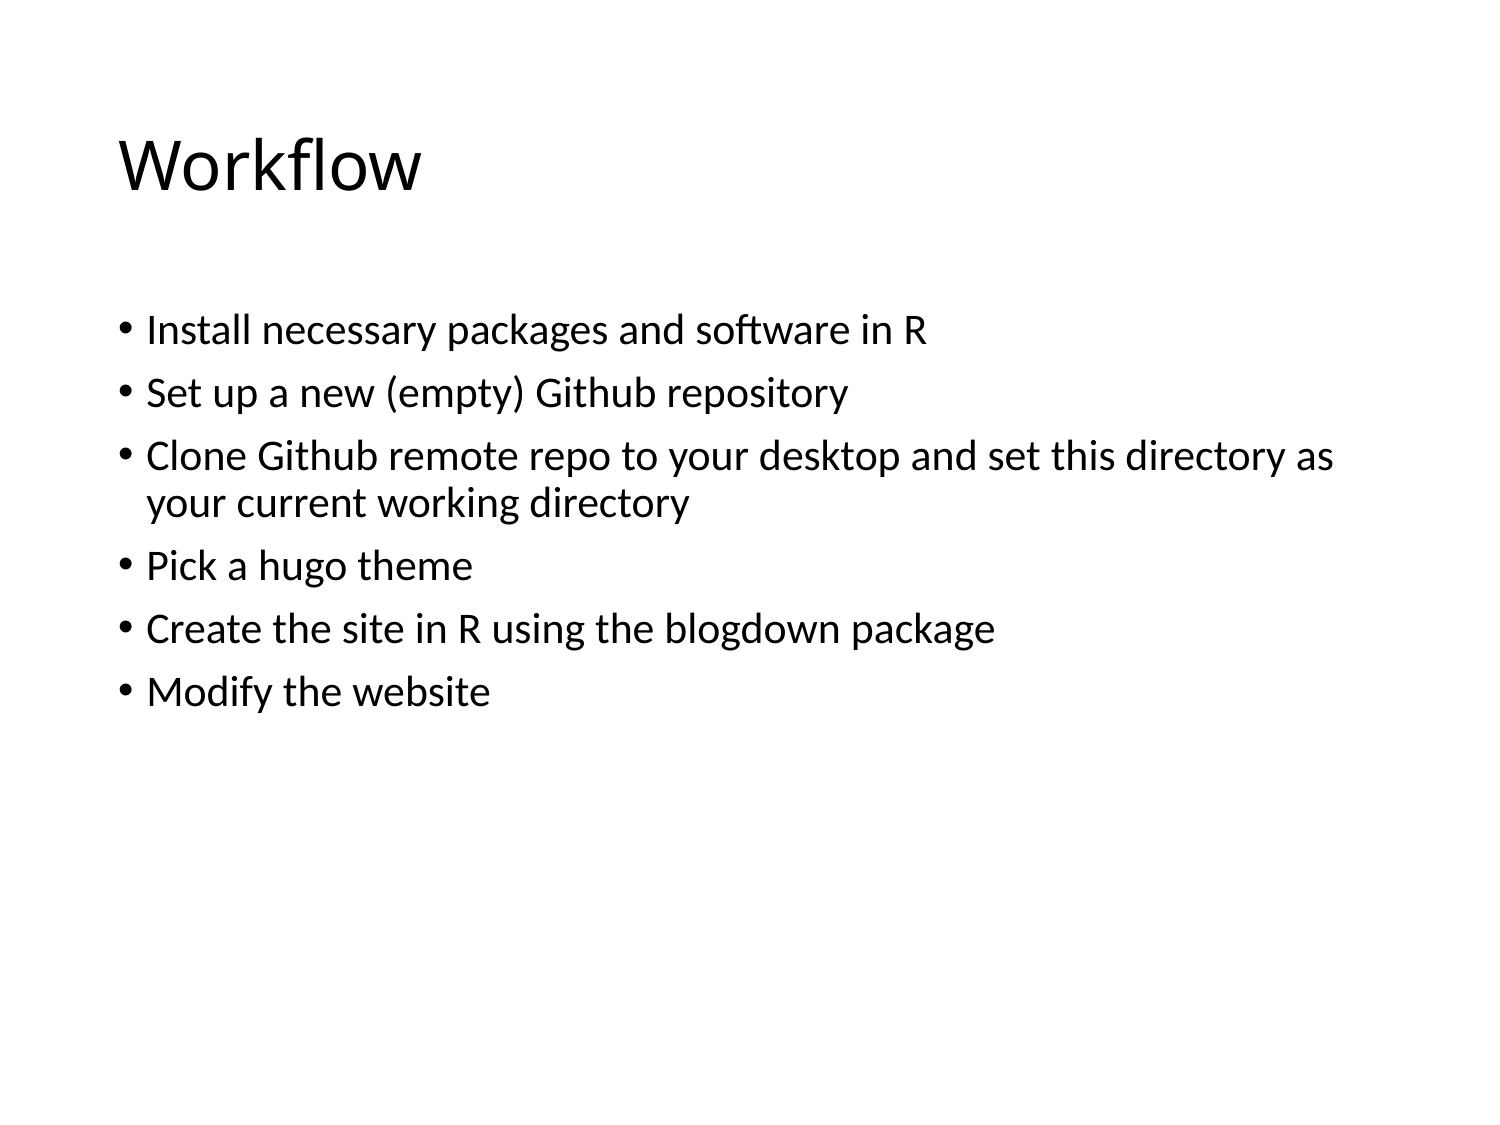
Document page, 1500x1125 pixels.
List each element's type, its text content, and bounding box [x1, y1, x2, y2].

list Install necessary packages and software in R Set up a new (empty) Github repository Clone Github remote repo to your desktop and set this directory as your current working directory Pick a hugo theme Create the site in R using the blogdown package Modify the website [103, 299, 1397, 1014]
title Workflow [103, 59, 1397, 278]
